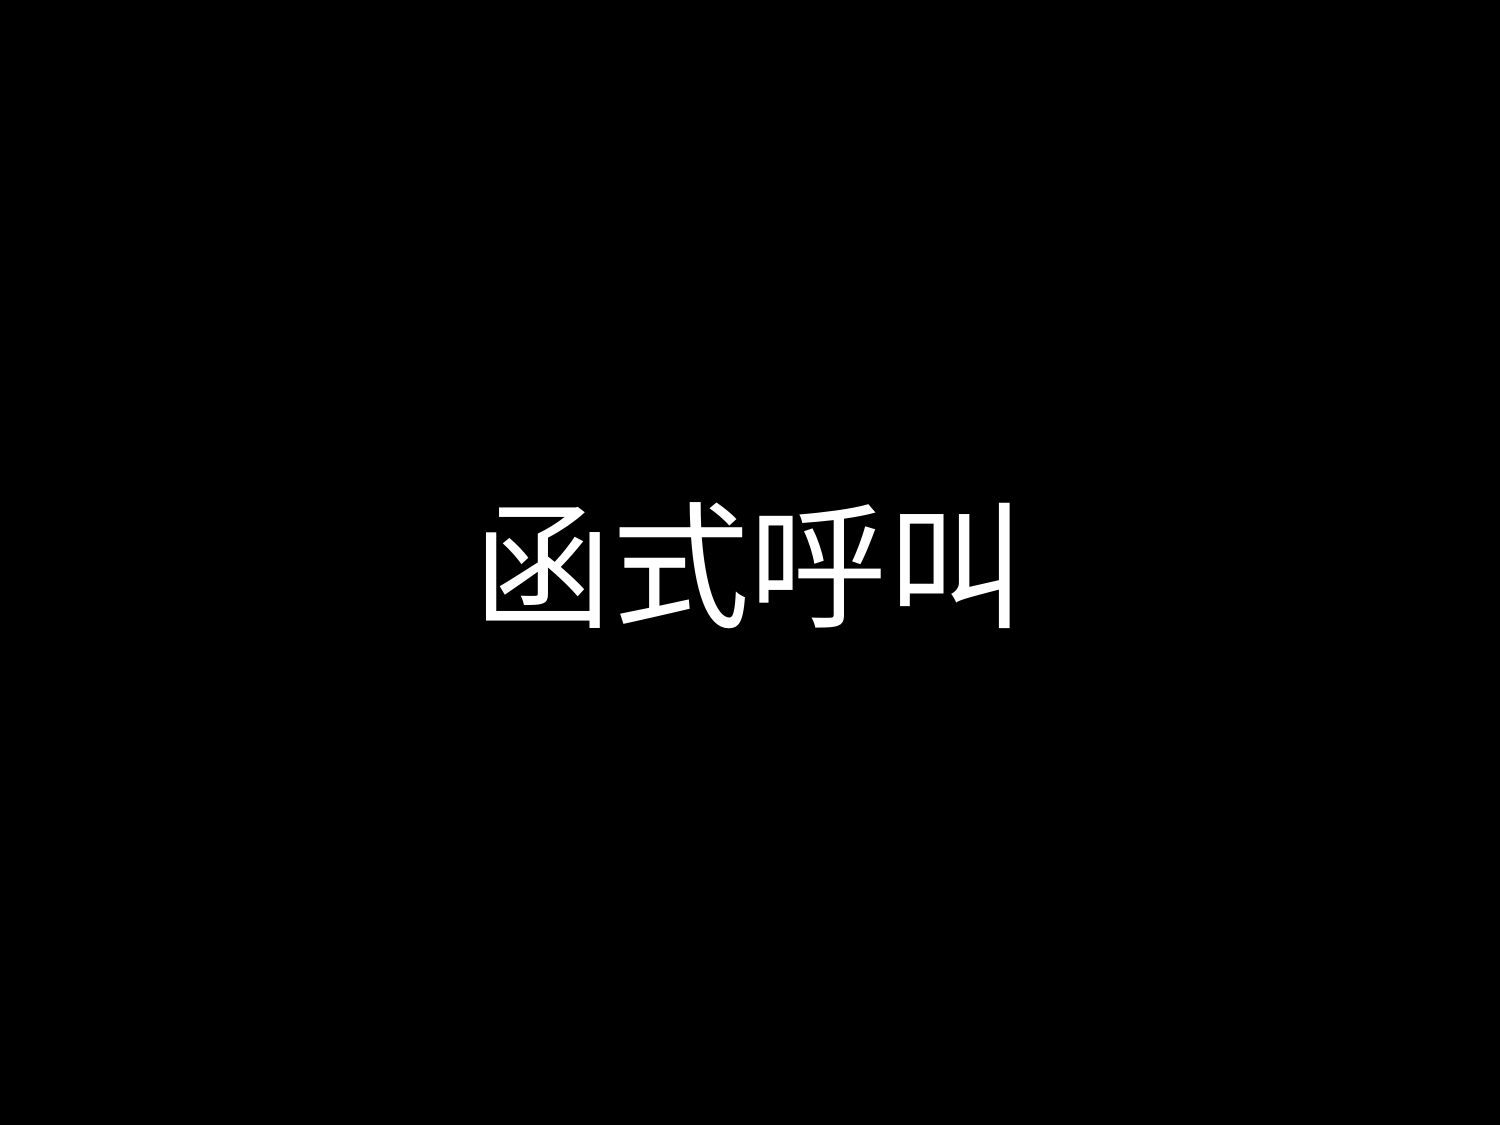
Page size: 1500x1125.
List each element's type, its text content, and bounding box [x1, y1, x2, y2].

text_box 函式呼叫 [0, 0, 1500, 1125]
